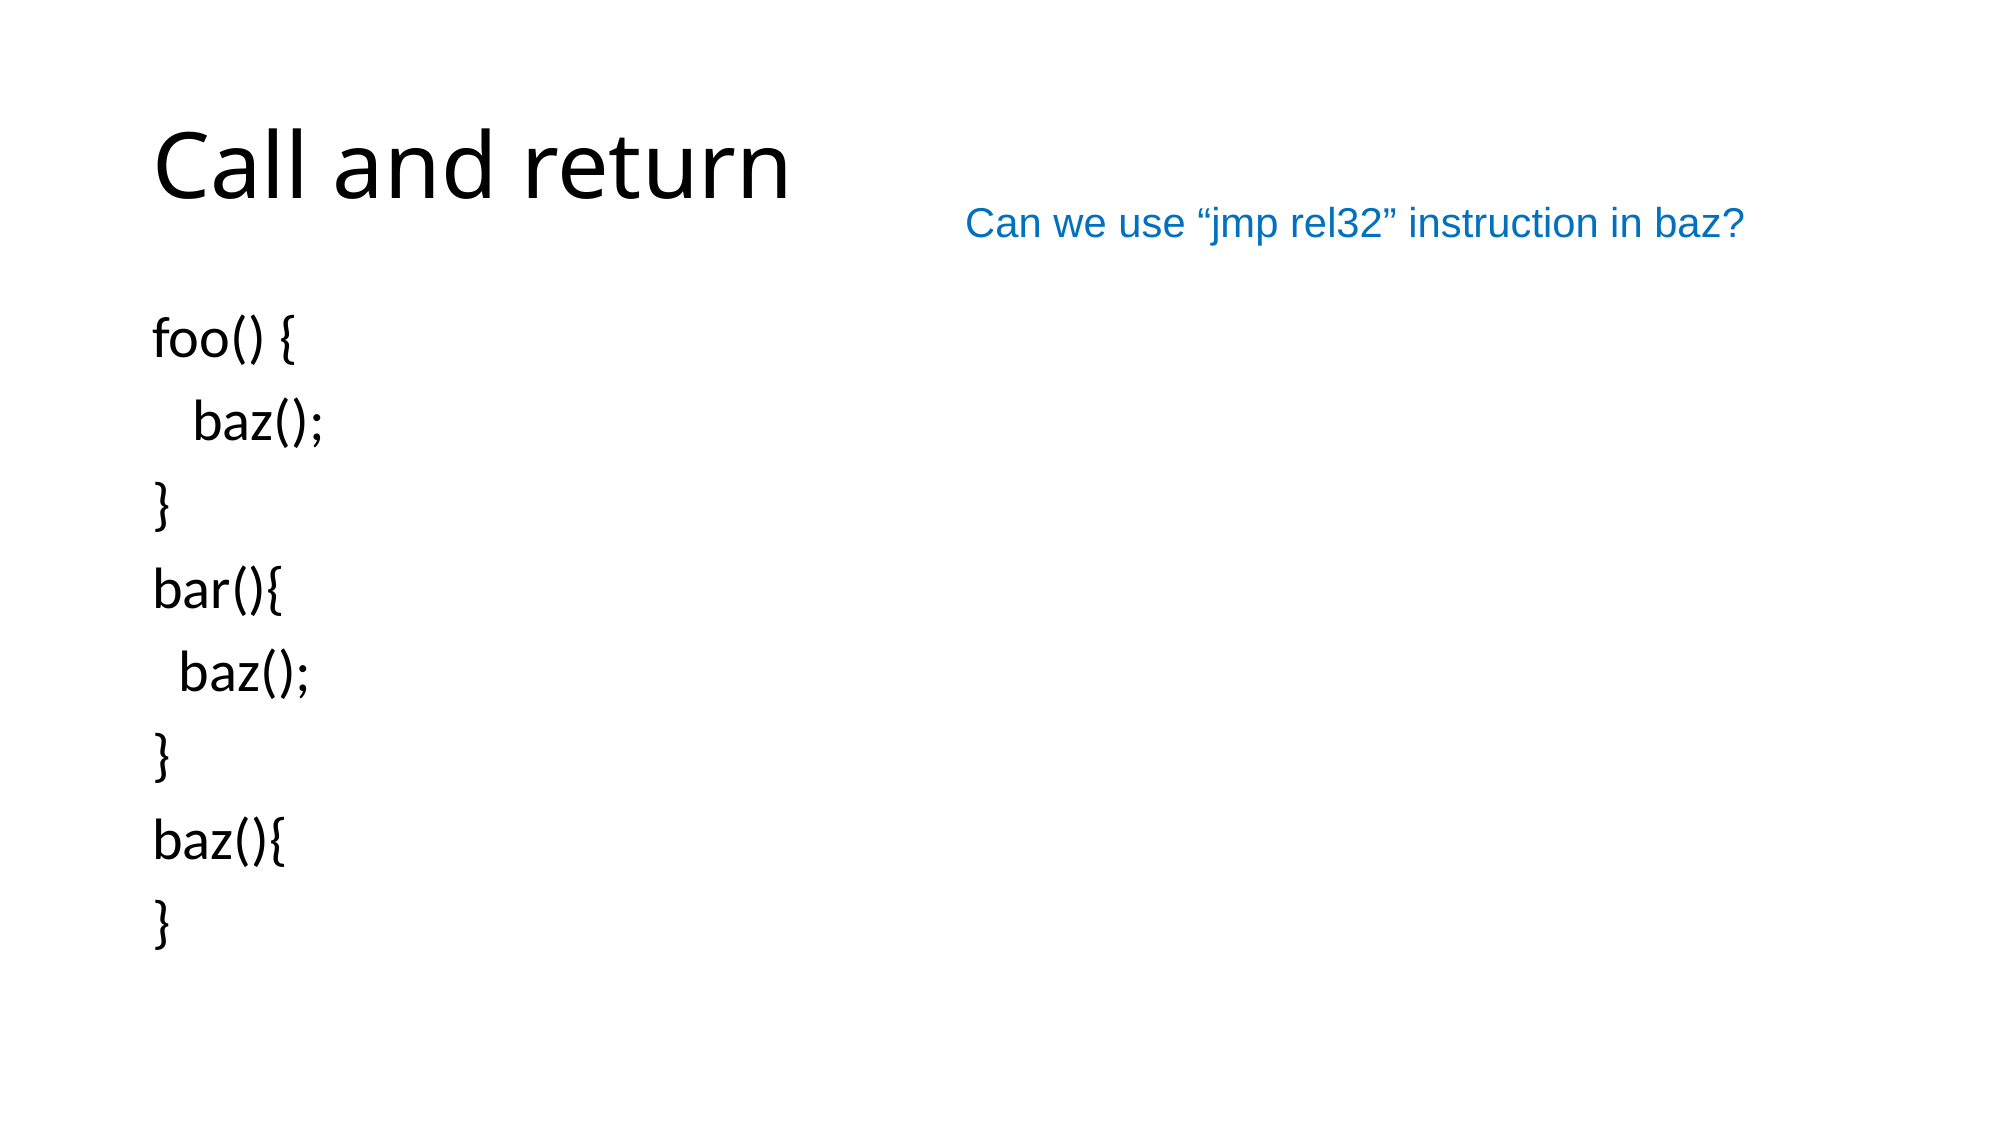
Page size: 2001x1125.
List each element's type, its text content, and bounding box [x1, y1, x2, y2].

text_box Can we use “jmp rel32” instruction in baz? [950, 188, 1763, 254]
title Call and return [137, 59, 1863, 278]
list foo() { baz(); } bar(){ baz(); } baz(){ } [137, 299, 1863, 1014]
